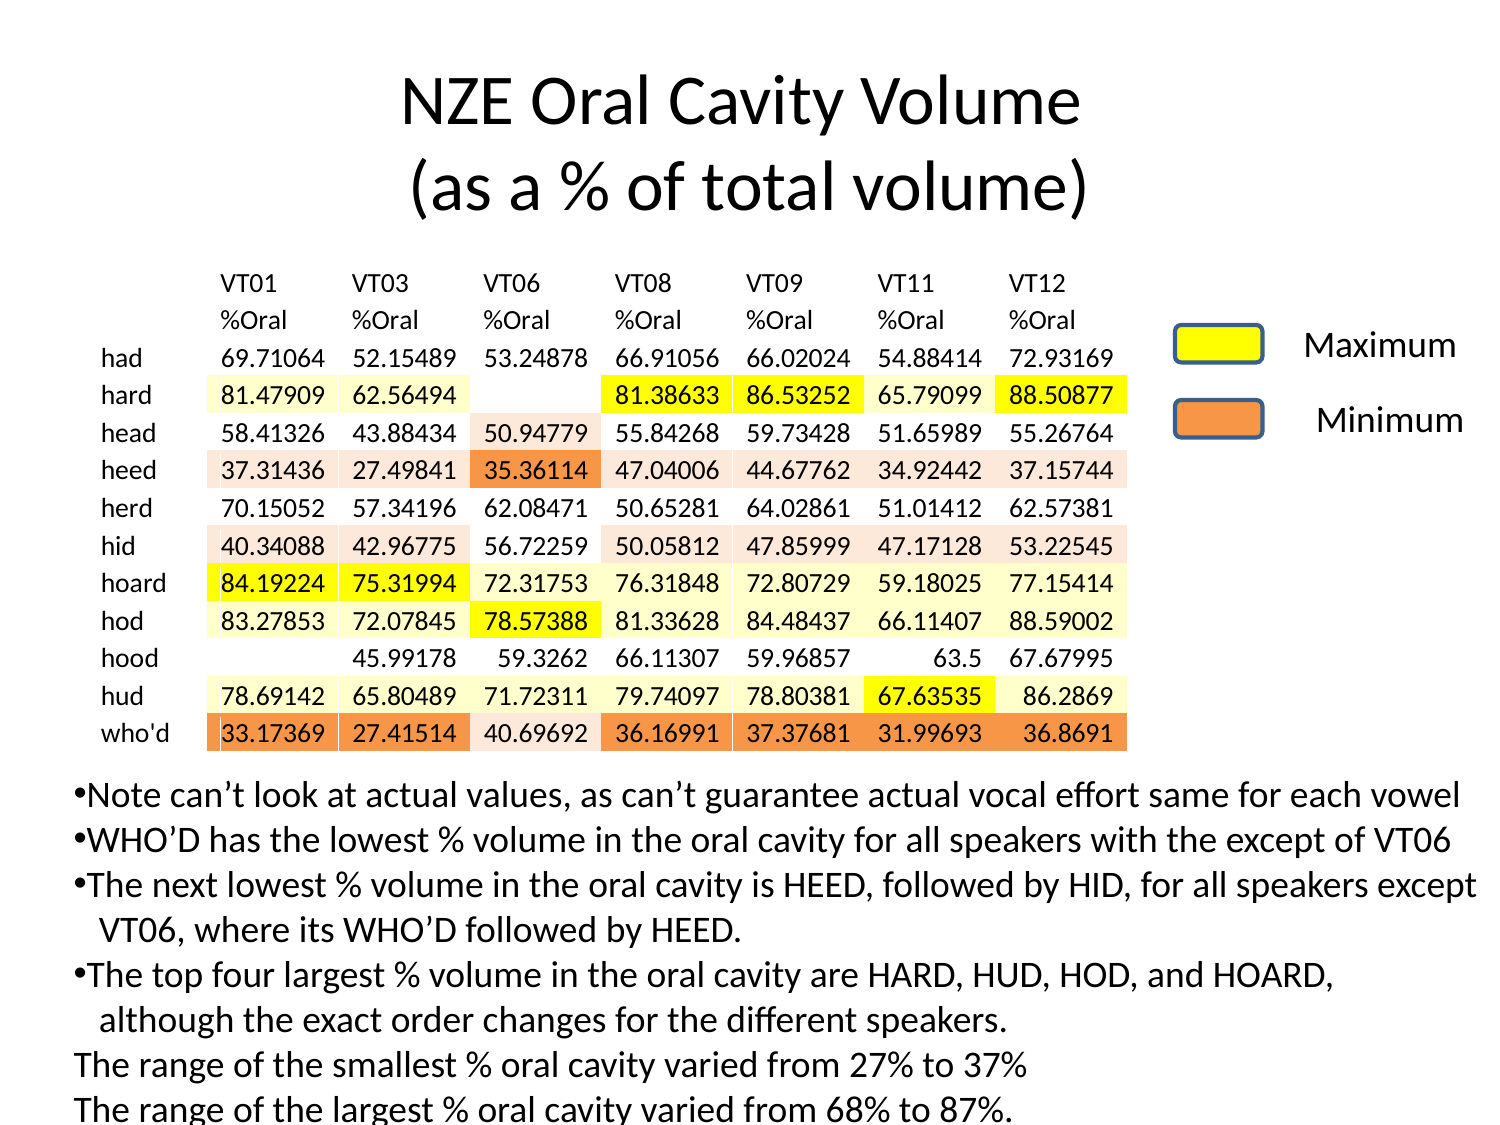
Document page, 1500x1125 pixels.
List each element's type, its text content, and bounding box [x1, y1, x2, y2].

text_box Note can’t look at actual values, as can’t guarantee actual vocal effort same for each vowel WHO’D has the lowest % volume in the oral cavity for all speakers with the except of VT06 The next lowest % volume in the oral cavity is HEED, followed by HID, for all speakers except VT06, where its WHO’D followed by HEED. The top four largest % volume in the oral cavity are HARD, HUD, HOD, and HOARD, although the exact order changes for the different speakers. The range of the smallest % oral cavity varied from 27% to 37% The range of the largest % oral cavity varied from 68% to 87%. [58, 762, 1500, 1125]
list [74, 262, 1235, 814]
text_box Maximum [1288, 312, 1481, 373]
text_box Minimum [1301, 387, 1480, 448]
text_box [1238, 397, 1265, 440]
title NZE Oral Cavity Volume (as a % of total volume) [75, 45, 1425, 233]
text_box [1238, 322, 1265, 365]
